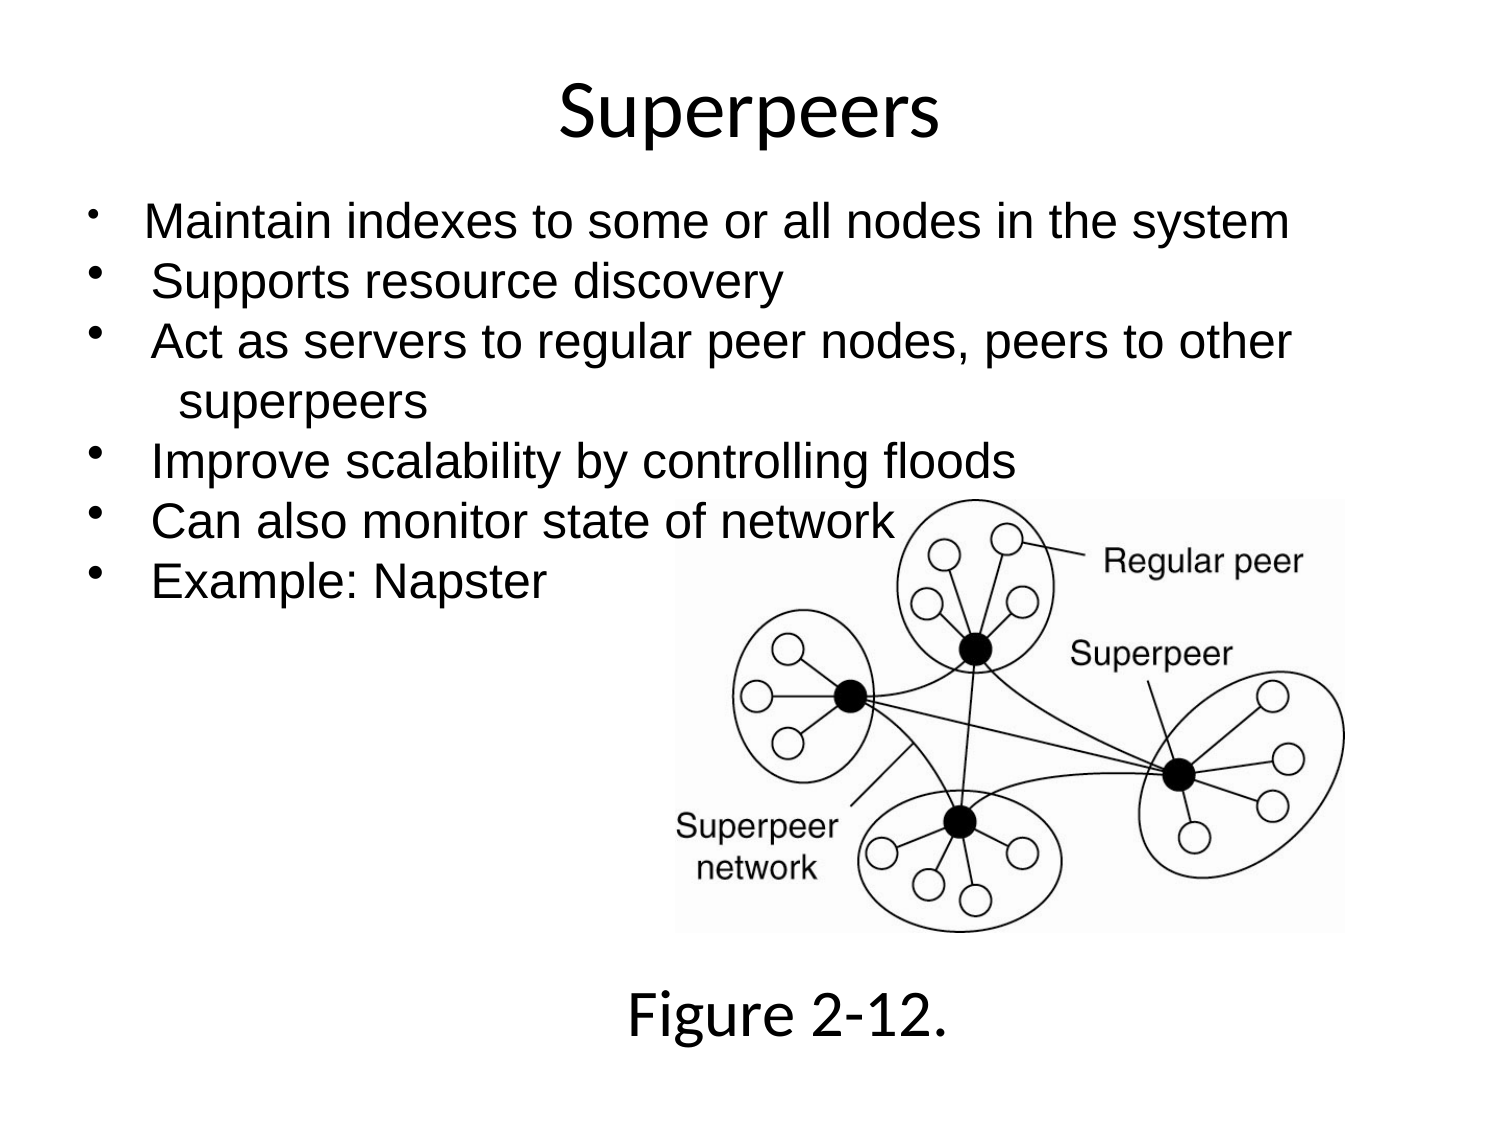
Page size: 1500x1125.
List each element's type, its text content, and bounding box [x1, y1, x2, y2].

list Figure 2-12. [612, 962, 1425, 1068]
picture [674, 499, 1346, 933]
text_box Maintain indexes to some or all nodes in the system Supports resource discovery Act as servers to regular peer nodes, peers to other superpeers Improve scalability by controlling floods Can also monitor state of network Example: Napster [72, 181, 1363, 666]
title Superpeers [75, 45, 1425, 163]
